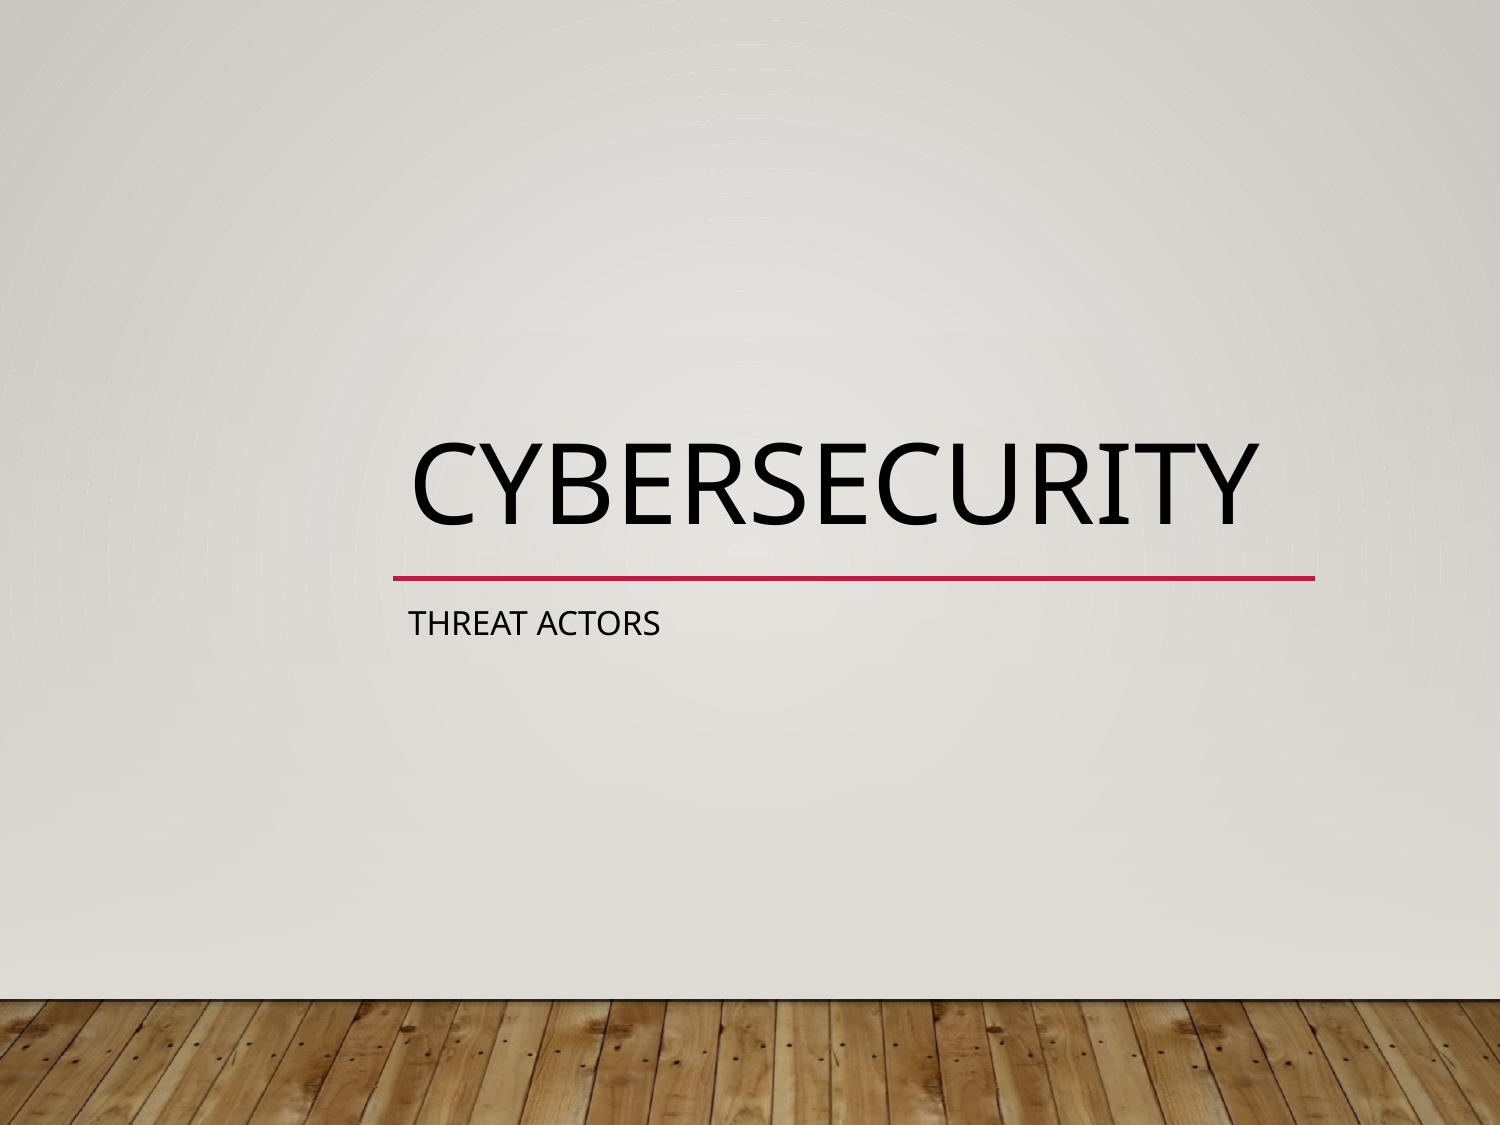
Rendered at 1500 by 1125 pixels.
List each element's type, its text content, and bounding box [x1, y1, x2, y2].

picture [0, 999, 1500, 1125]
subtitle Threat Actors [393, 579, 1315, 740]
title Cybersecurity [393, 131, 1315, 549]
